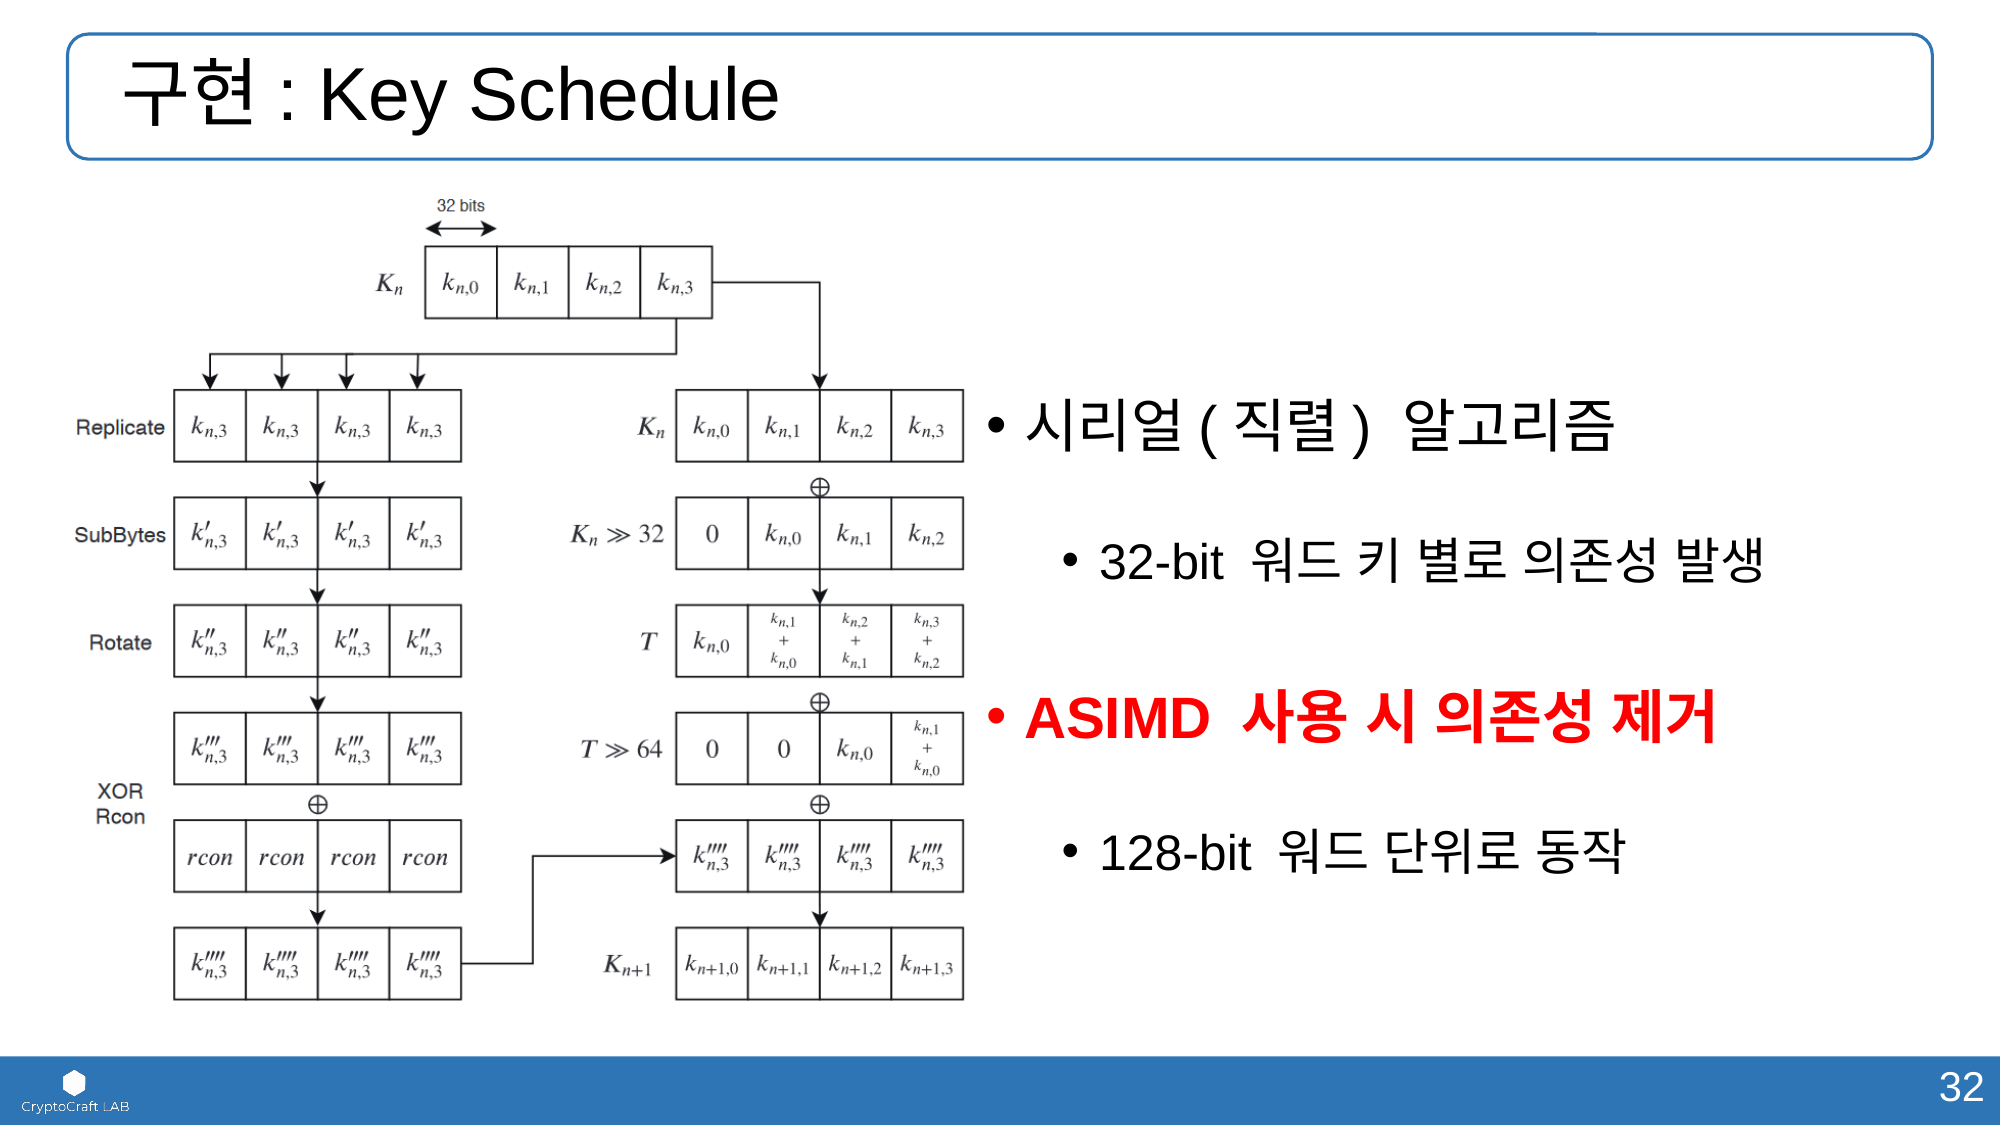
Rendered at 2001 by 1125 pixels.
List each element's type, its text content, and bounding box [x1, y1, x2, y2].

picture [67, 193, 972, 1007]
title 구현: Key Schedule [67, 34, 1933, 160]
list 시리얼(직렬) 알고리즘 32-bit 워드 키 별로 의존성 발생 ASIMD 사용 시 의존성 제거 128-bit 워드 단위로 동작 [971, 159, 1933, 1041]
picture [13, 1061, 138, 1123]
